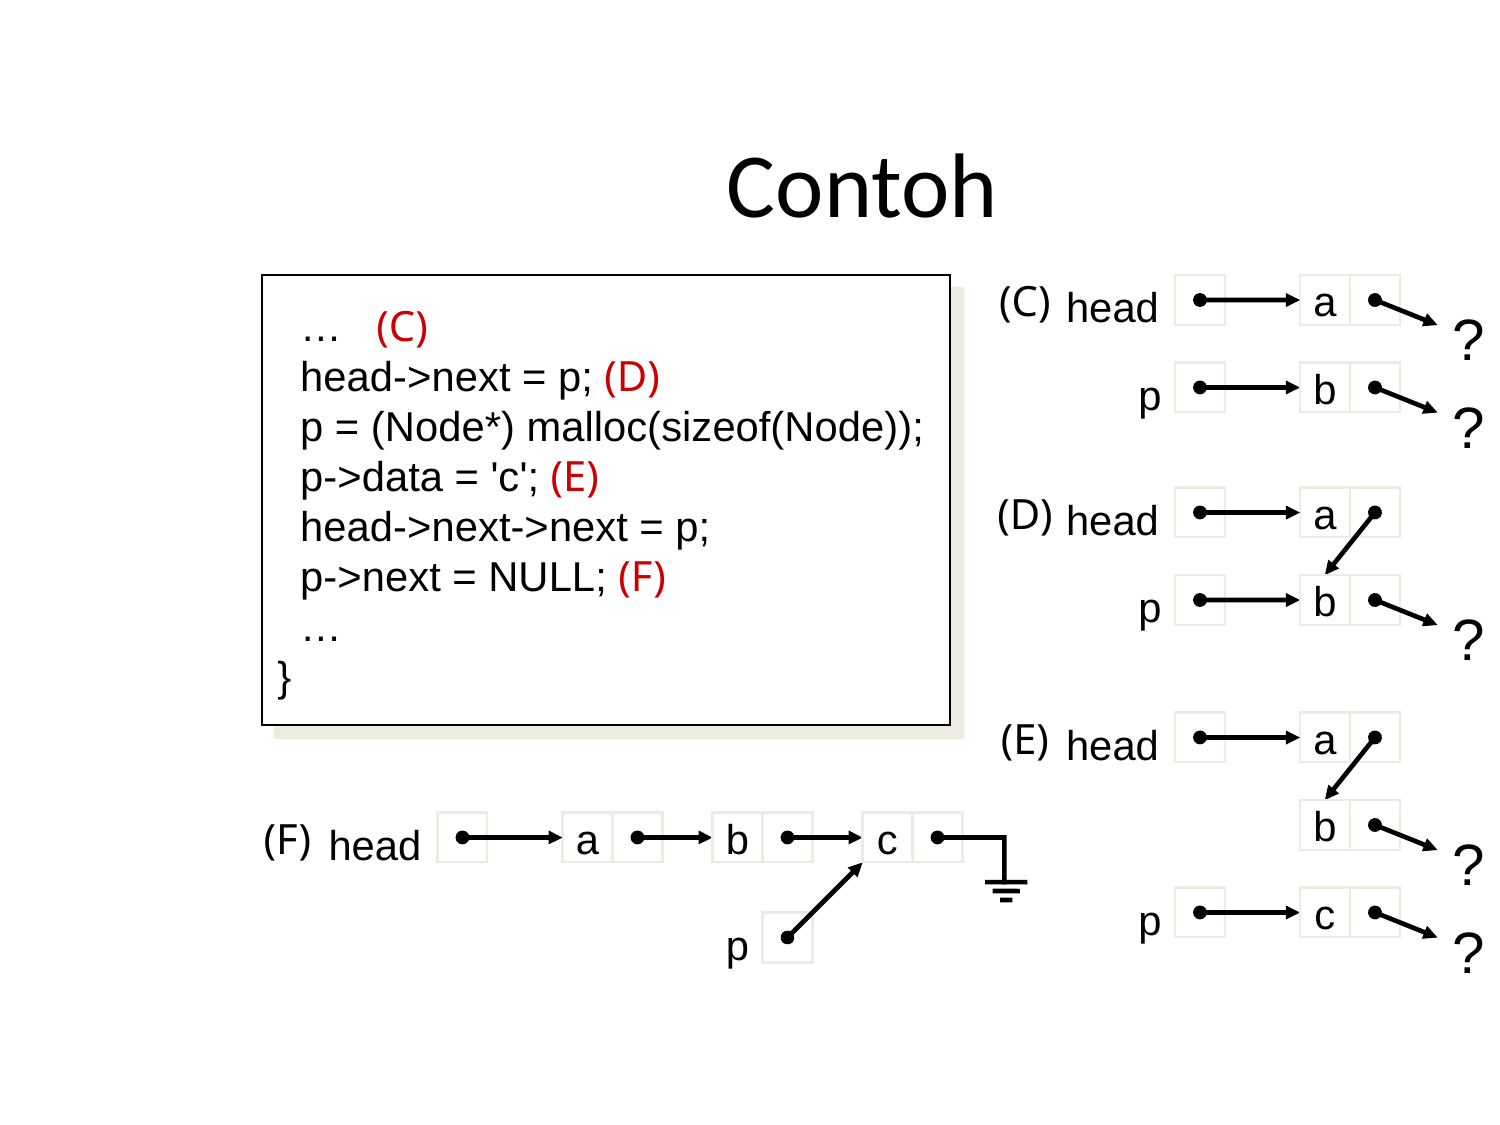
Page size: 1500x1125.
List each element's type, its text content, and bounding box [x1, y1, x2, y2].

text_box … (C) head->next = p; (D) p = (Node*) malloc(sizeof(Node)); p->data = 'c'; (E) head->next->next = p; p->next = NULL; (F) … } [262, 275, 950, 725]
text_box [987, 712, 1488, 976]
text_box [987, 274, 1488, 451]
title Contoh [225, 87, 1500, 275]
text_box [987, 487, 1488, 663]
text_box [249, 812, 982, 963]
